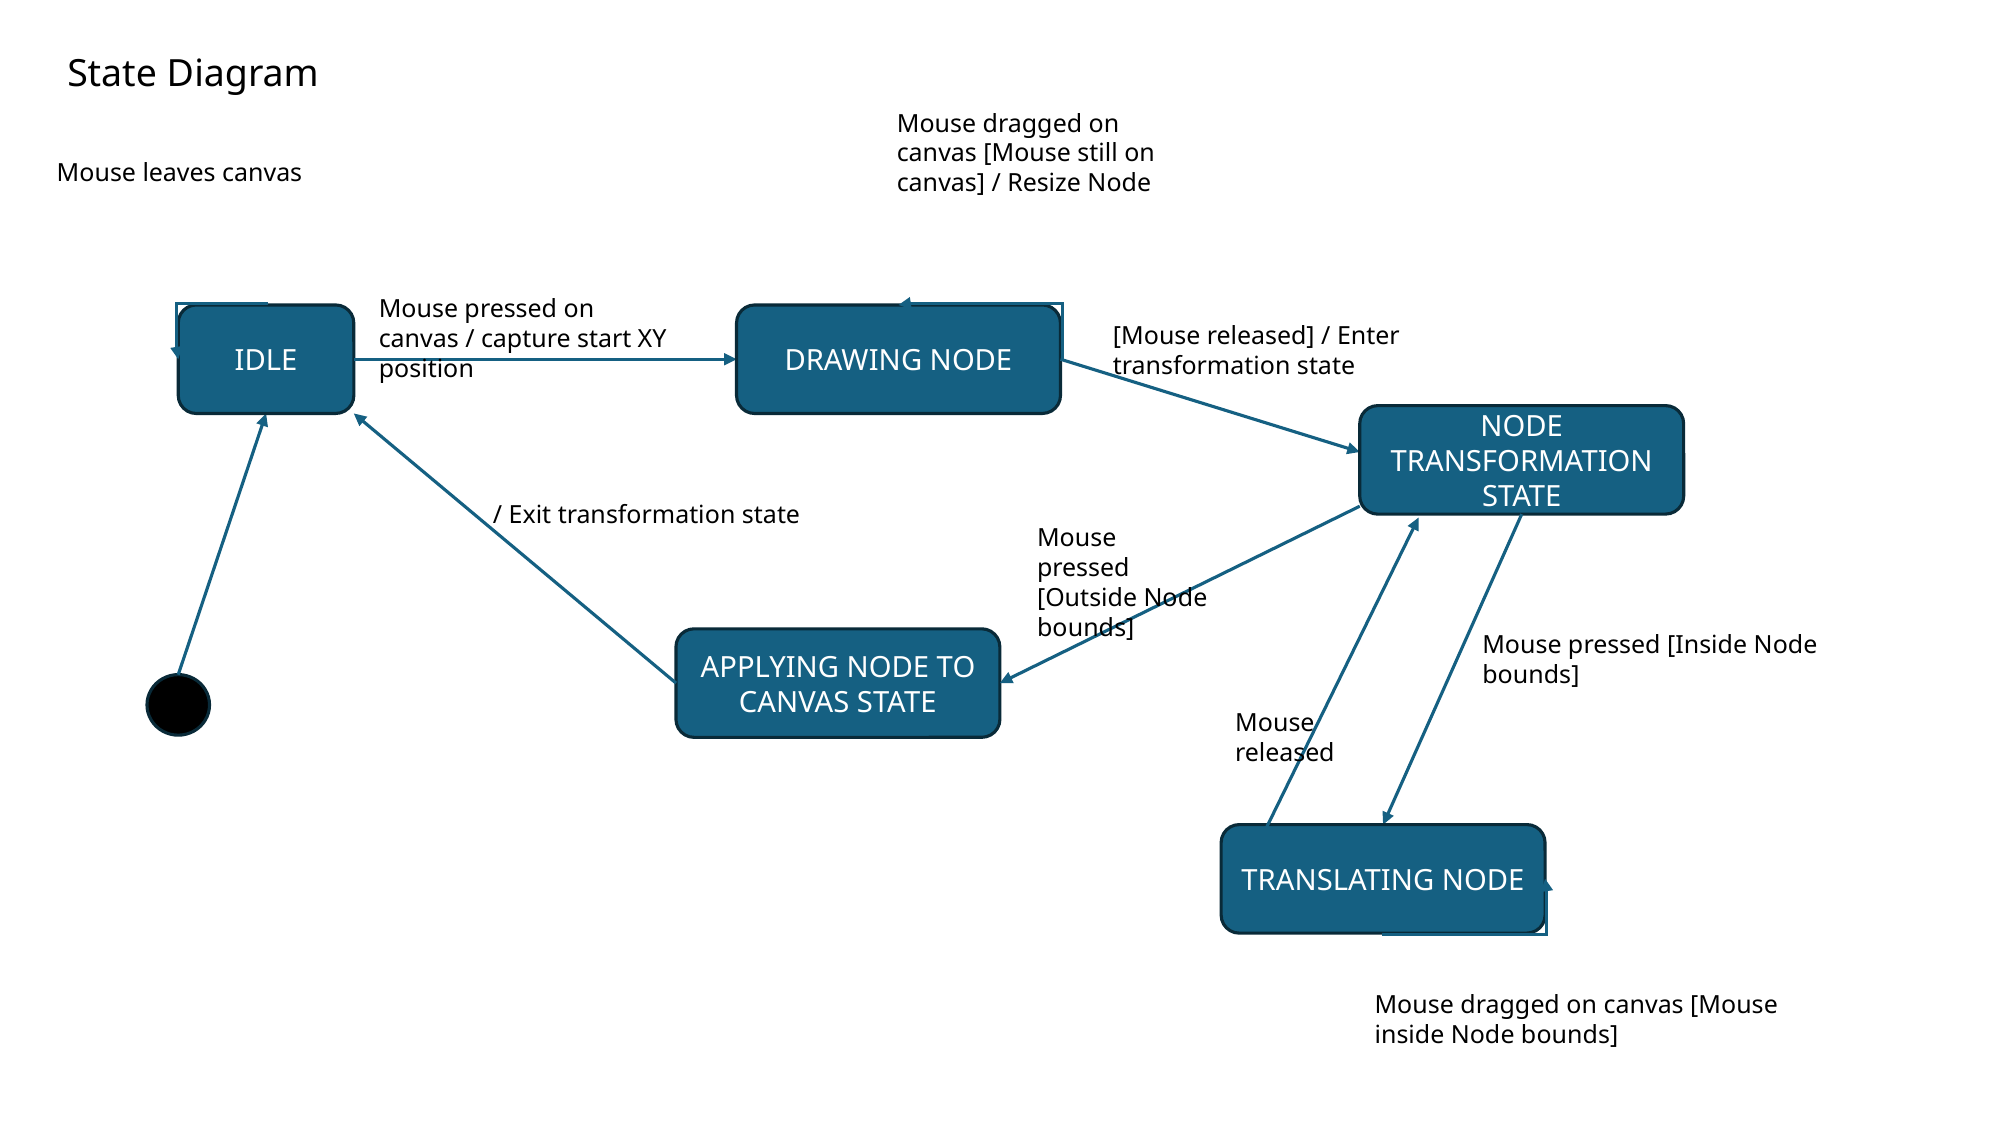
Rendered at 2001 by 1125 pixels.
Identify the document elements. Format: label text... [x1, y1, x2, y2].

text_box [1264, 517, 1420, 832]
text_box TRANSLATING NODE [1219, 823, 1436, 935]
text_box Mouse dragged on canvas [Mouse inside Node bounds] [1359, 980, 1816, 1056]
text_box Mouse released [1220, 699, 1264, 774]
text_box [177, 413, 267, 676]
text_box TRANSLATING NODE [1492, 823, 1547, 933]
text_box Mouse dragged on canvas [Mouse still on canvas] / Resize Node [882, 99, 1205, 205]
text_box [194, 287, 250, 377]
text_box Mouse pressed on canvas / capture start XY position [364, 360, 694, 390]
text_box NODE TRANSFORMATION STATE [1358, 404, 1686, 516]
text_box / Exit transformation state [677, 491, 861, 536]
text_box State Diagram [52, 41, 625, 102]
text_box Mouse pressed on canvas / capture start XY position [364, 285, 694, 358]
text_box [1436, 824, 1492, 988]
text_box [999, 505, 1361, 684]
text_box APPLYING NODE TO CANVAS STATE [674, 627, 1002, 739]
text_box [145, 673, 212, 737]
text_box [1382, 513, 1523, 826]
text_box DRAWING NODE [734, 303, 1060, 416]
text_box Mouse pressed [Inside Node bounds] [1523, 621, 1923, 696]
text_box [898, 304, 1062, 360]
text_box Mouse leaves canvas [41, 149, 365, 194]
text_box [1060, 358, 1361, 453]
text_box [Mouse released] / Enter transformation state [1098, 311, 1481, 387]
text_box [353, 413, 677, 684]
text_box IDLE [176, 303, 356, 416]
